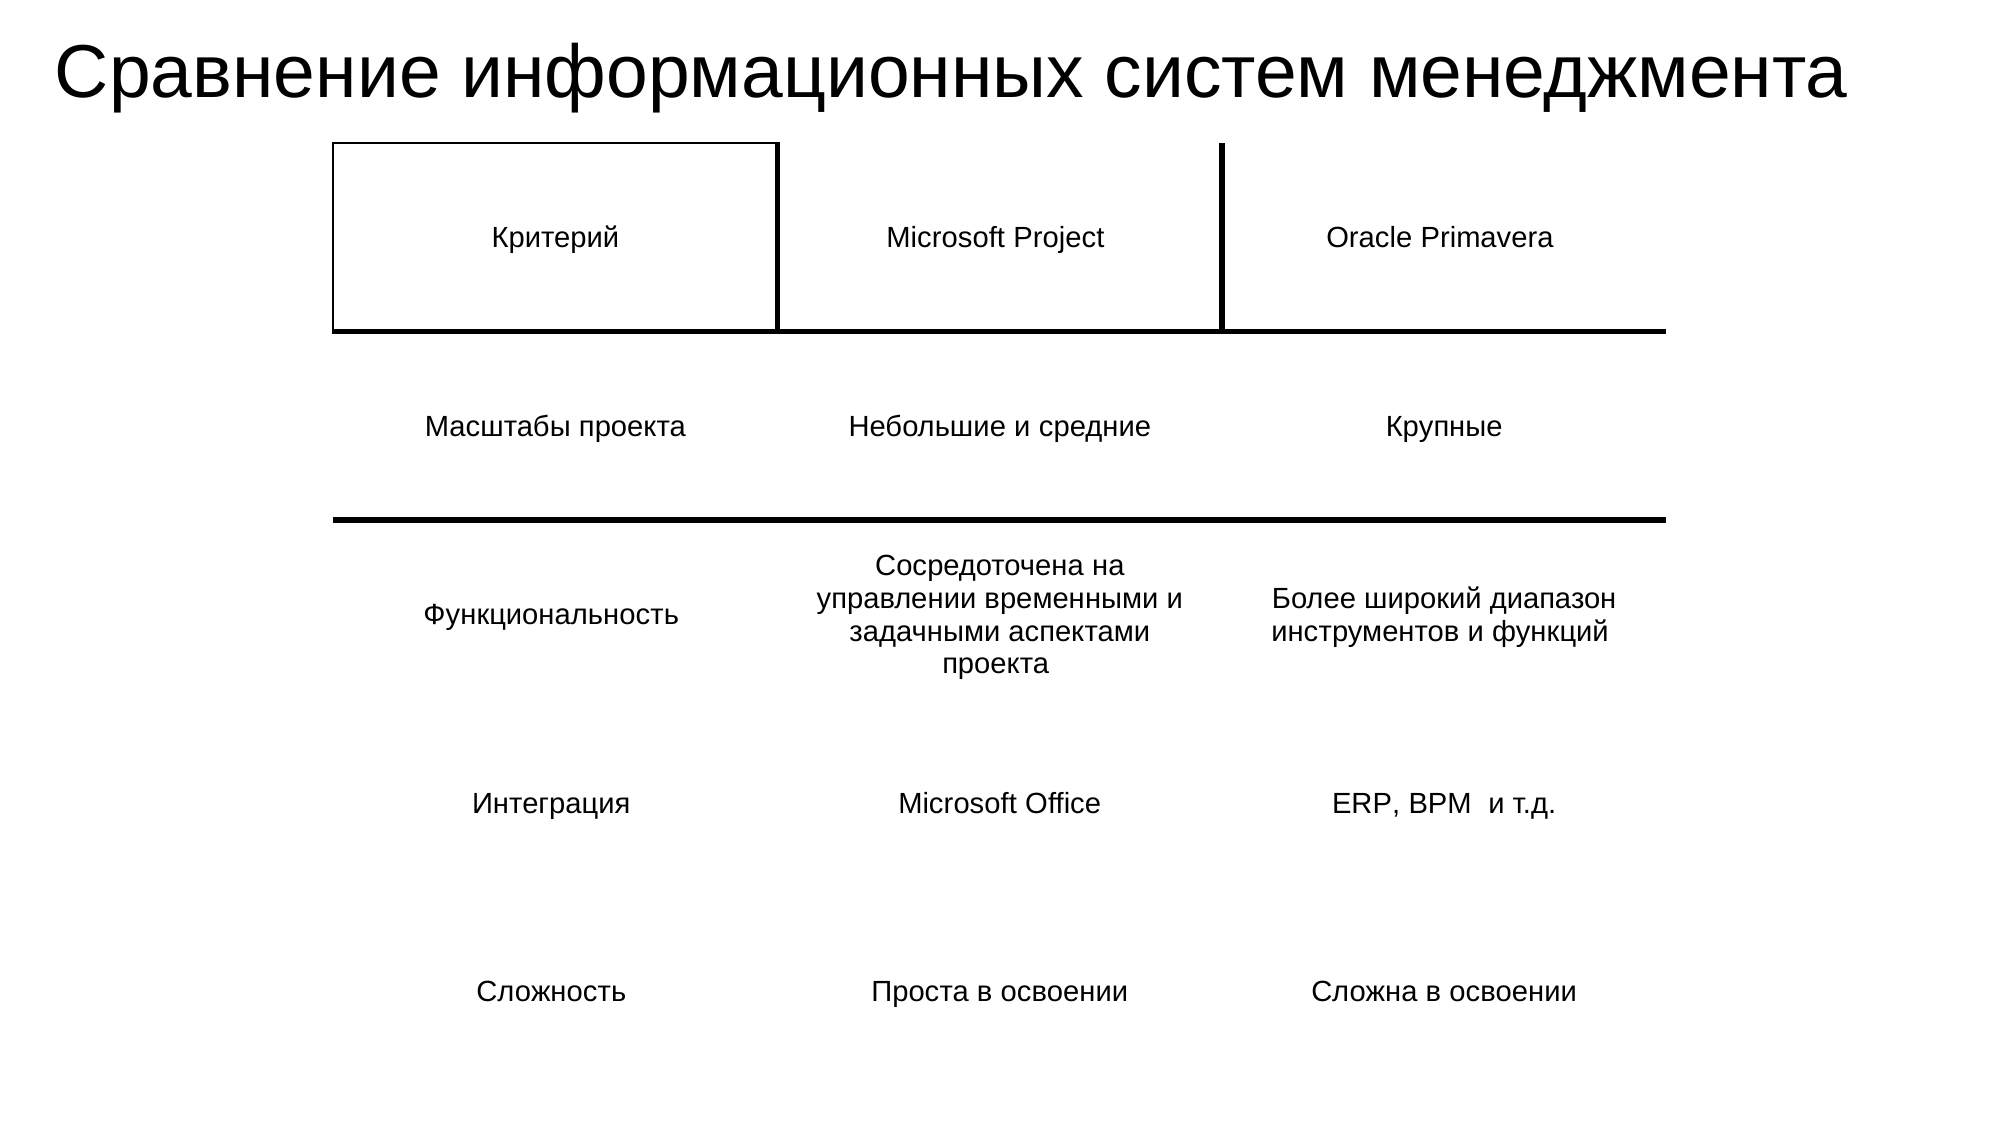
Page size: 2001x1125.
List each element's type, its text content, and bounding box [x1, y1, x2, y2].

table_cell Функциональность [333, 523, 778, 709]
table_header Oracle Primavera [1225, 143, 1666, 329]
table_cell Microsoft Office [778, 709, 1222, 897]
table_cell Проста в освоении [778, 897, 1222, 1086]
table_cell Сложна в освоении [1222, 897, 1666, 1086]
table_cell Небольшие и средние [778, 334, 1222, 517]
table_cell Интеграция [333, 709, 778, 897]
table_cell Более широкий диапазон инструментов и функций [1222, 523, 1666, 709]
table_cell ERP, BPM и т.д. [1222, 709, 1666, 897]
table_cell Крупные [1222, 334, 1666, 517]
text_box Сравнение информационных систем менеджмента [40, 15, 1960, 121]
table_cell Сложность [333, 897, 778, 1086]
table_header Microsoft Project [780, 143, 1219, 329]
table_header Критерий [334, 144, 775, 329]
table_cell Сосредоточена на управлении временными и задачными аспектами проекта [778, 523, 1222, 709]
table_cell Масштабы проекта [333, 334, 778, 517]
